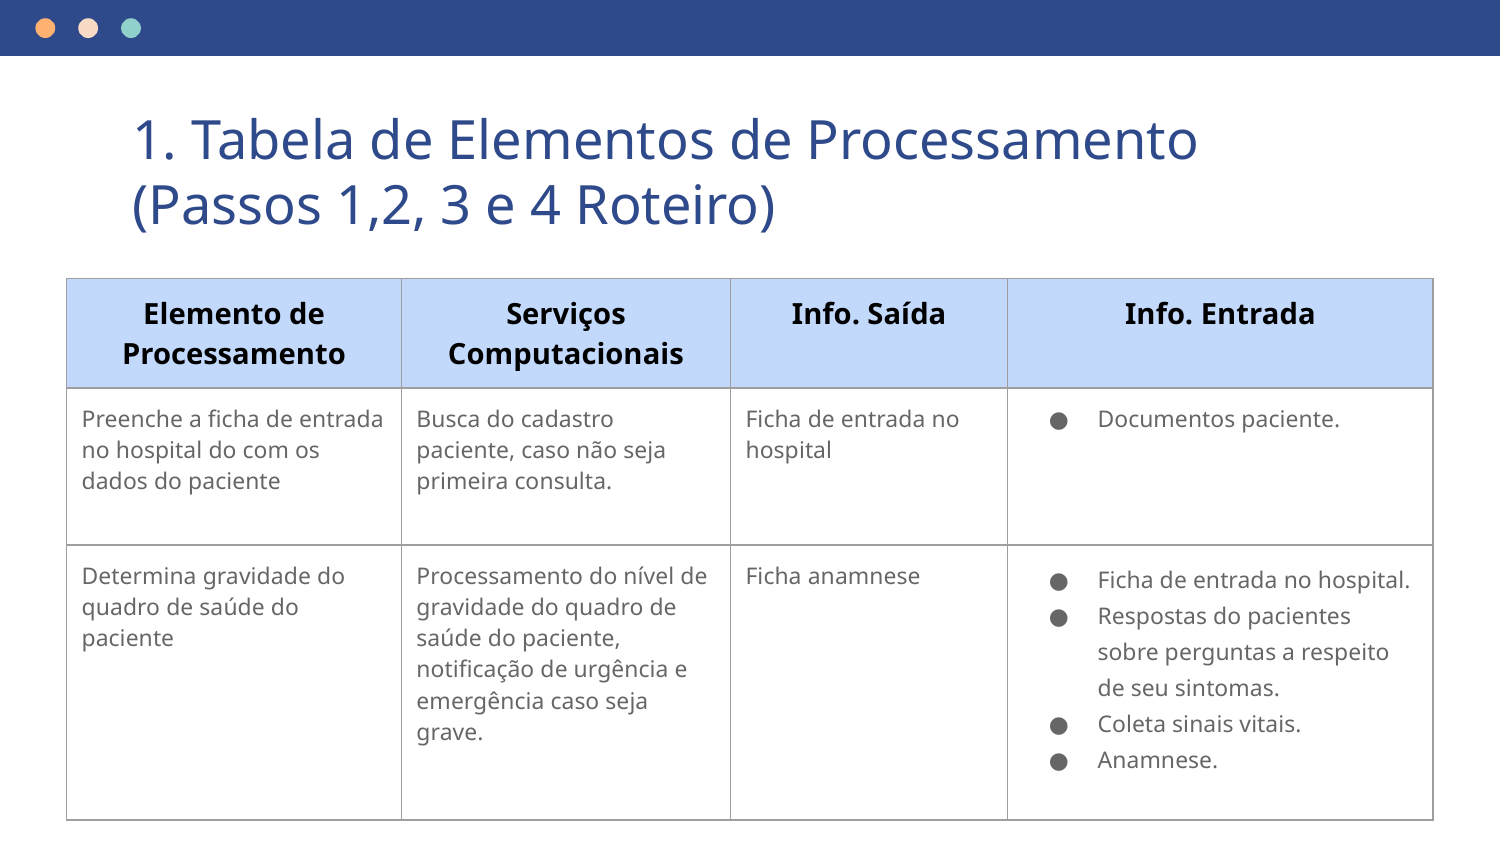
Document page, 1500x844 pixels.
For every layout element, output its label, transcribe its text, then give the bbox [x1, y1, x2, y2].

title 1. Tabela de Elementos de Processamento (Passos 1,2, 3 e 4 Roteiro) [117, 90, 1383, 167]
table_header Info. Saída [731, 279, 1007, 387]
table_cell Ficha de entrada no hospital. Respostas do pacientes sobre perguntas a respeito de seu sintomas. Coleta sinais vitais. Anamnese. [1008, 546, 1432, 819]
table_cell Processamento do nível de gravidade do quadro de saúde do paciente, notificação de urgência e emergência caso seja grave. [402, 546, 730, 819]
table_cell Busca do cadastro paciente, caso não seja primeira consulta. [402, 389, 730, 544]
table_header Serviços Computacionais [402, 279, 730, 387]
table_header Info. Entrada [1008, 279, 1432, 387]
table_cell Ficha de entrada no hospital [731, 389, 1007, 544]
table_cell Determina gravidade do quadro de saúde do paciente [67, 546, 401, 819]
table_cell Preenche a ficha de entrada no hospital do com os dados do paciente [67, 389, 401, 544]
table_header Elemento de Processamento [67, 279, 401, 387]
table_cell Documentos paciente. [1008, 389, 1432, 544]
table_cell Ficha anamnese [731, 546, 1007, 819]
